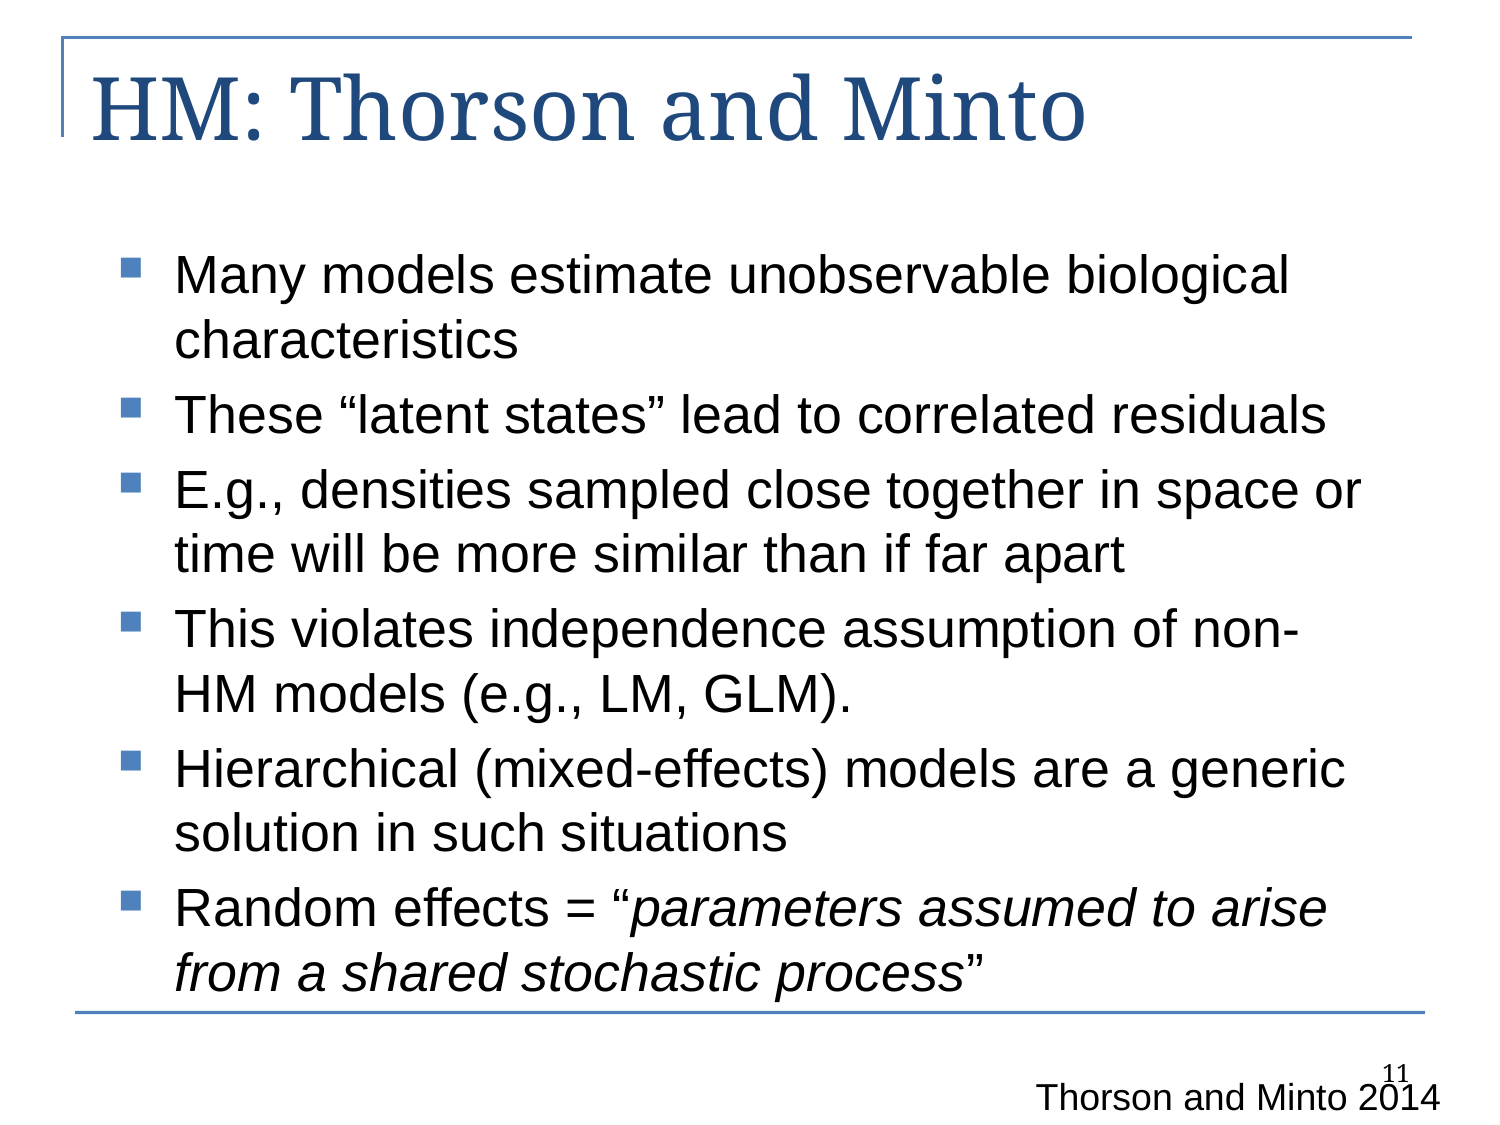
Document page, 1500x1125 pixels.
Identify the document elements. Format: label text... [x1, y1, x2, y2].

text_box Thorson and Minto 2014 [1014, 1065, 1456, 1125]
list Many models estimate unobservable biological characteristics These “latent states” lead to correlated residuals E.g., densities sampled close together in space or time will be more similar than if far apart This violates independence assumption of non-HM models (e.g., LM, GLM). Hierarchical (mixed-effects) models are a generic solution in such situations Random effects = “parameters assumed to arise from a shared stochastic process” [103, 232, 1397, 1019]
title HM: Thorson and Minto [75, 45, 1425, 233]
slide_number 11 [1074, 1023, 1426, 1100]
